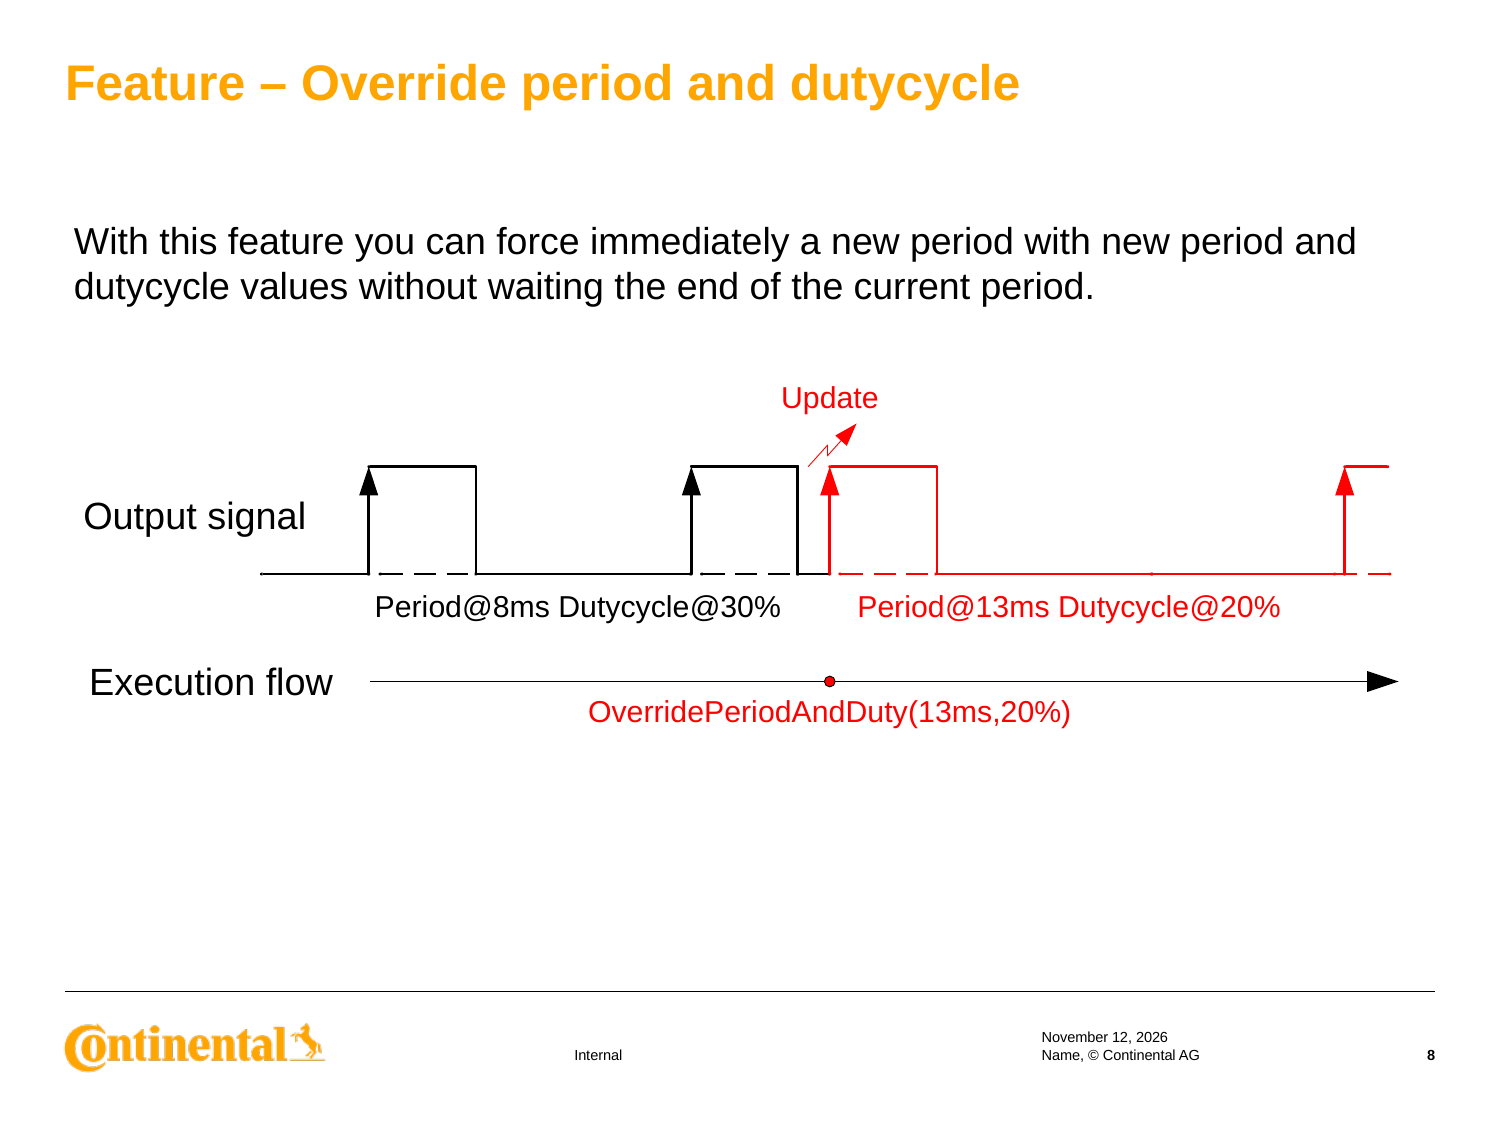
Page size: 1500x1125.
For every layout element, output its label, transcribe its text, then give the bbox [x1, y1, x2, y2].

text_box With this feature you can force immediately a new period with new period and dutycycle values without waiting the end of the current period. [59, 209, 1459, 327]
footer Name, © Continental AG [1041, 1045, 1371, 1071]
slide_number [1041, 1021, 1371, 1045]
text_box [64, 373, 1437, 740]
text_box Feature – Override period and dutycycle [64, 50, 1459, 111]
slide_number 8 [1376, 1045, 1436, 1071]
